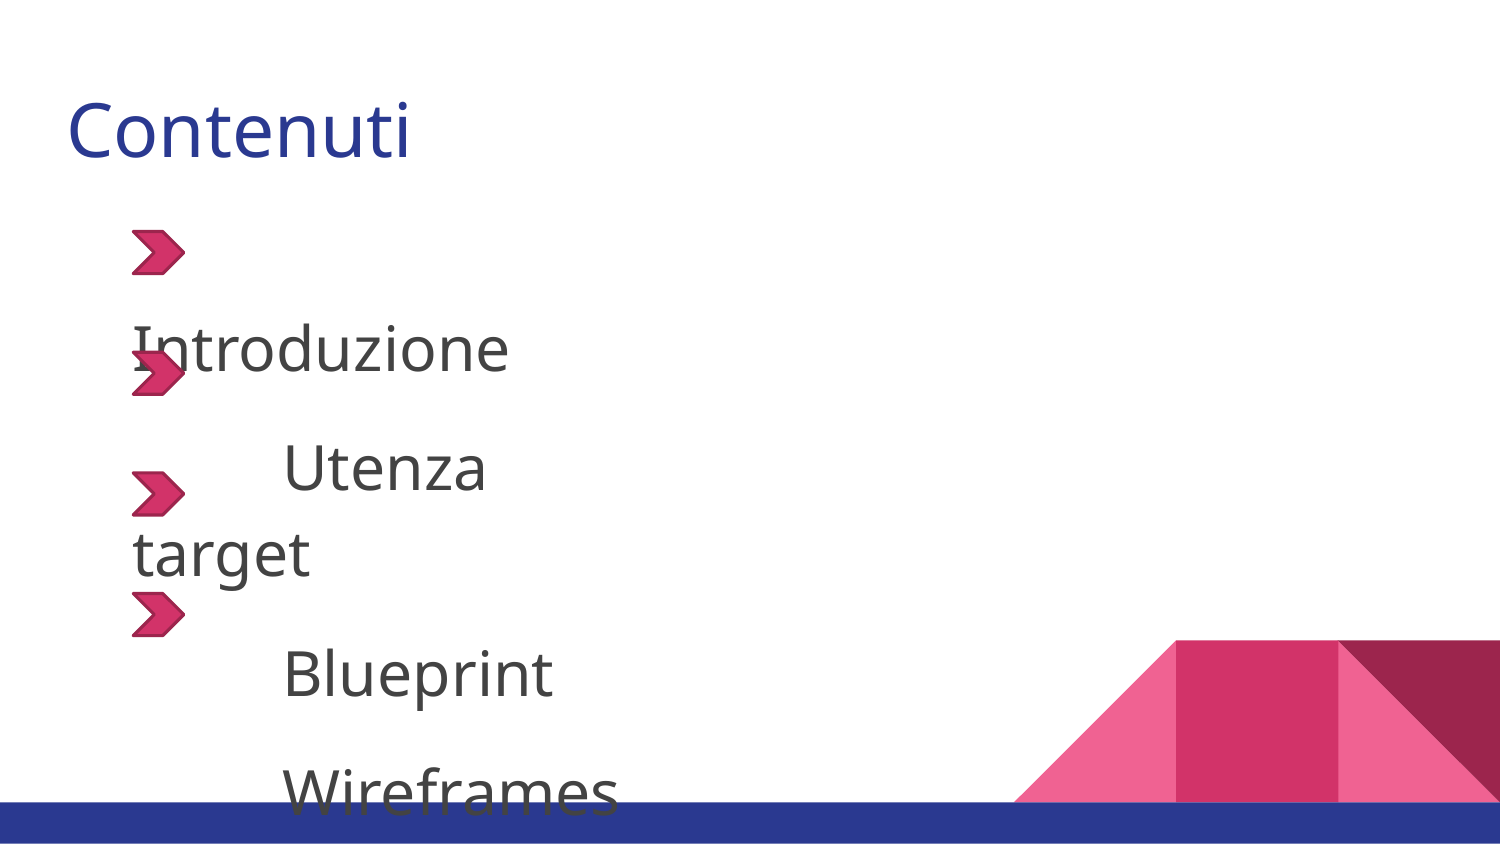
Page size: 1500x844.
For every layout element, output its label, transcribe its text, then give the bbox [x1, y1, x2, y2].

title Contenuti [51, 67, 1449, 167]
text_box [133, 593, 184, 636]
text_box [133, 472, 184, 515]
list Introduzione Utenza target Blueprint Wireframes [117, 196, 643, 744]
text_box [133, 352, 184, 395]
text_box [133, 231, 184, 274]
